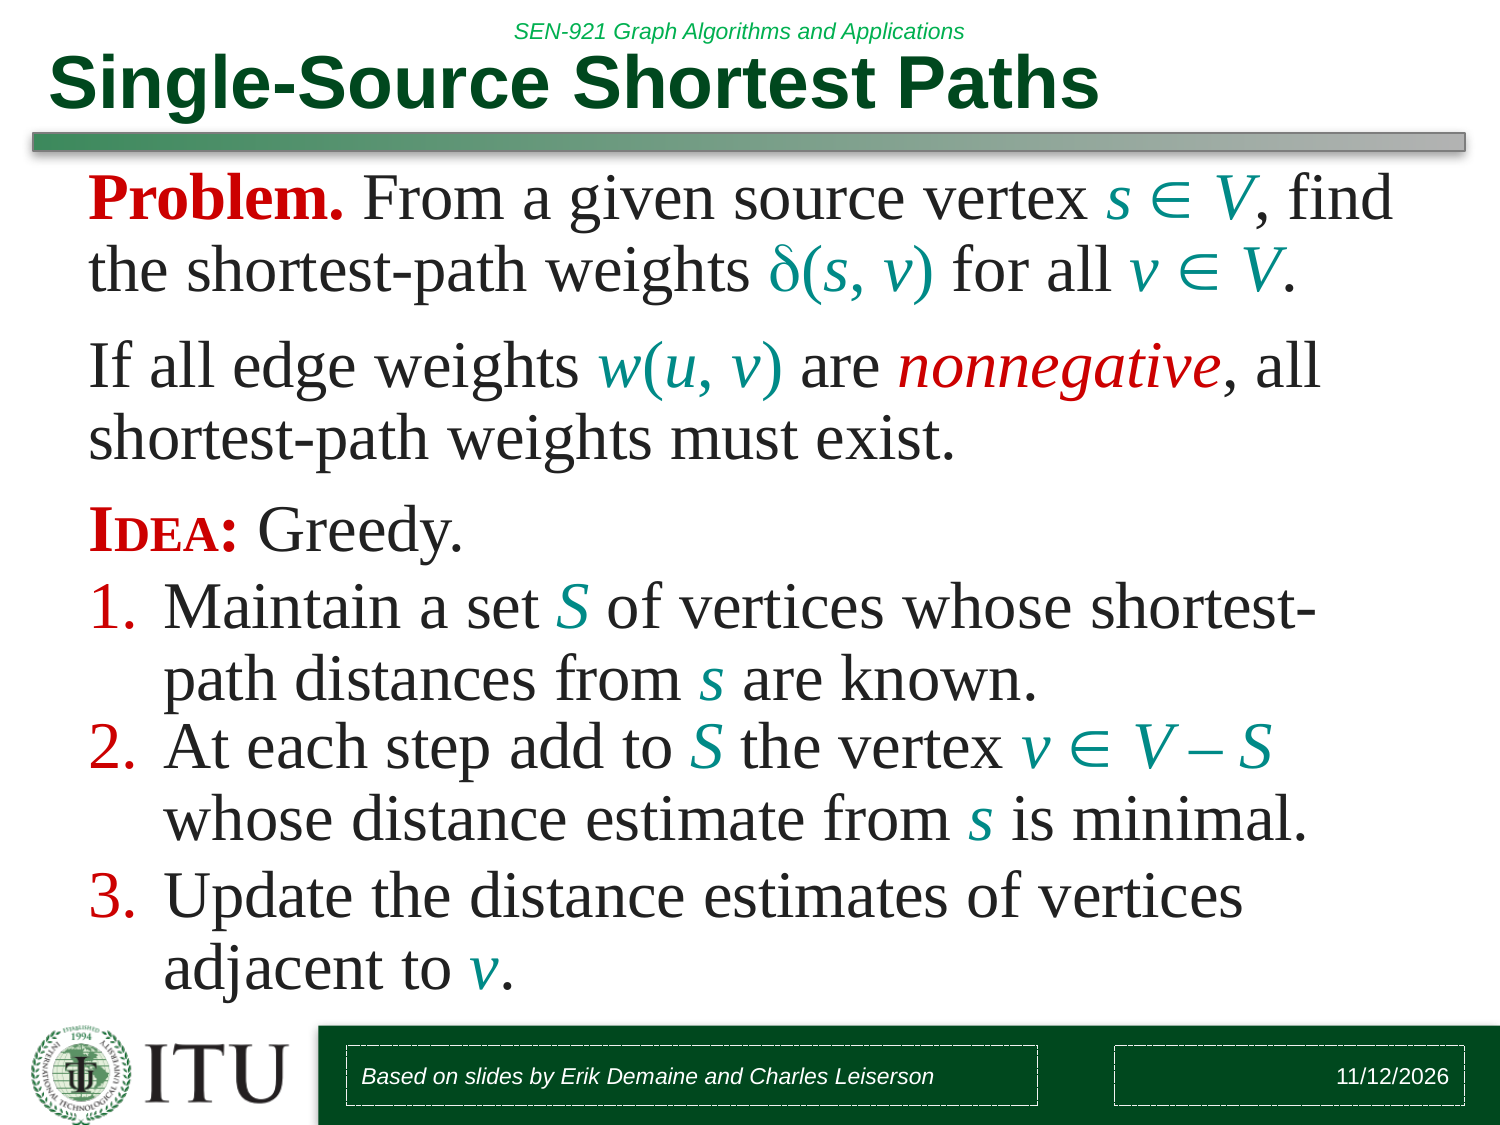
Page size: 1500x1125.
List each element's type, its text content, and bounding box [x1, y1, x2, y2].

title Single-Source Shortest Paths [33, 24, 1465, 134]
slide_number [1114, 1045, 1465, 1106]
text_box Problem. From a given source vertex s  V, find the shortest-path weights (s, v) for all v  V. If all edge weights w(u, v) are nonnegative, all shortest-path weights must exist. IDEA: Greedy. Maintain a set S of vertices whose shortest- path distances from s are known. At each step add to S the vertex v  V – S whose distance estimate from s is minimal. Update the distance estimates of vertices adjacent to v. [86, 160, 1407, 1003]
footer Based on slides by Erik Demaine and Charles Leiserson [346, 1045, 1038, 1106]
